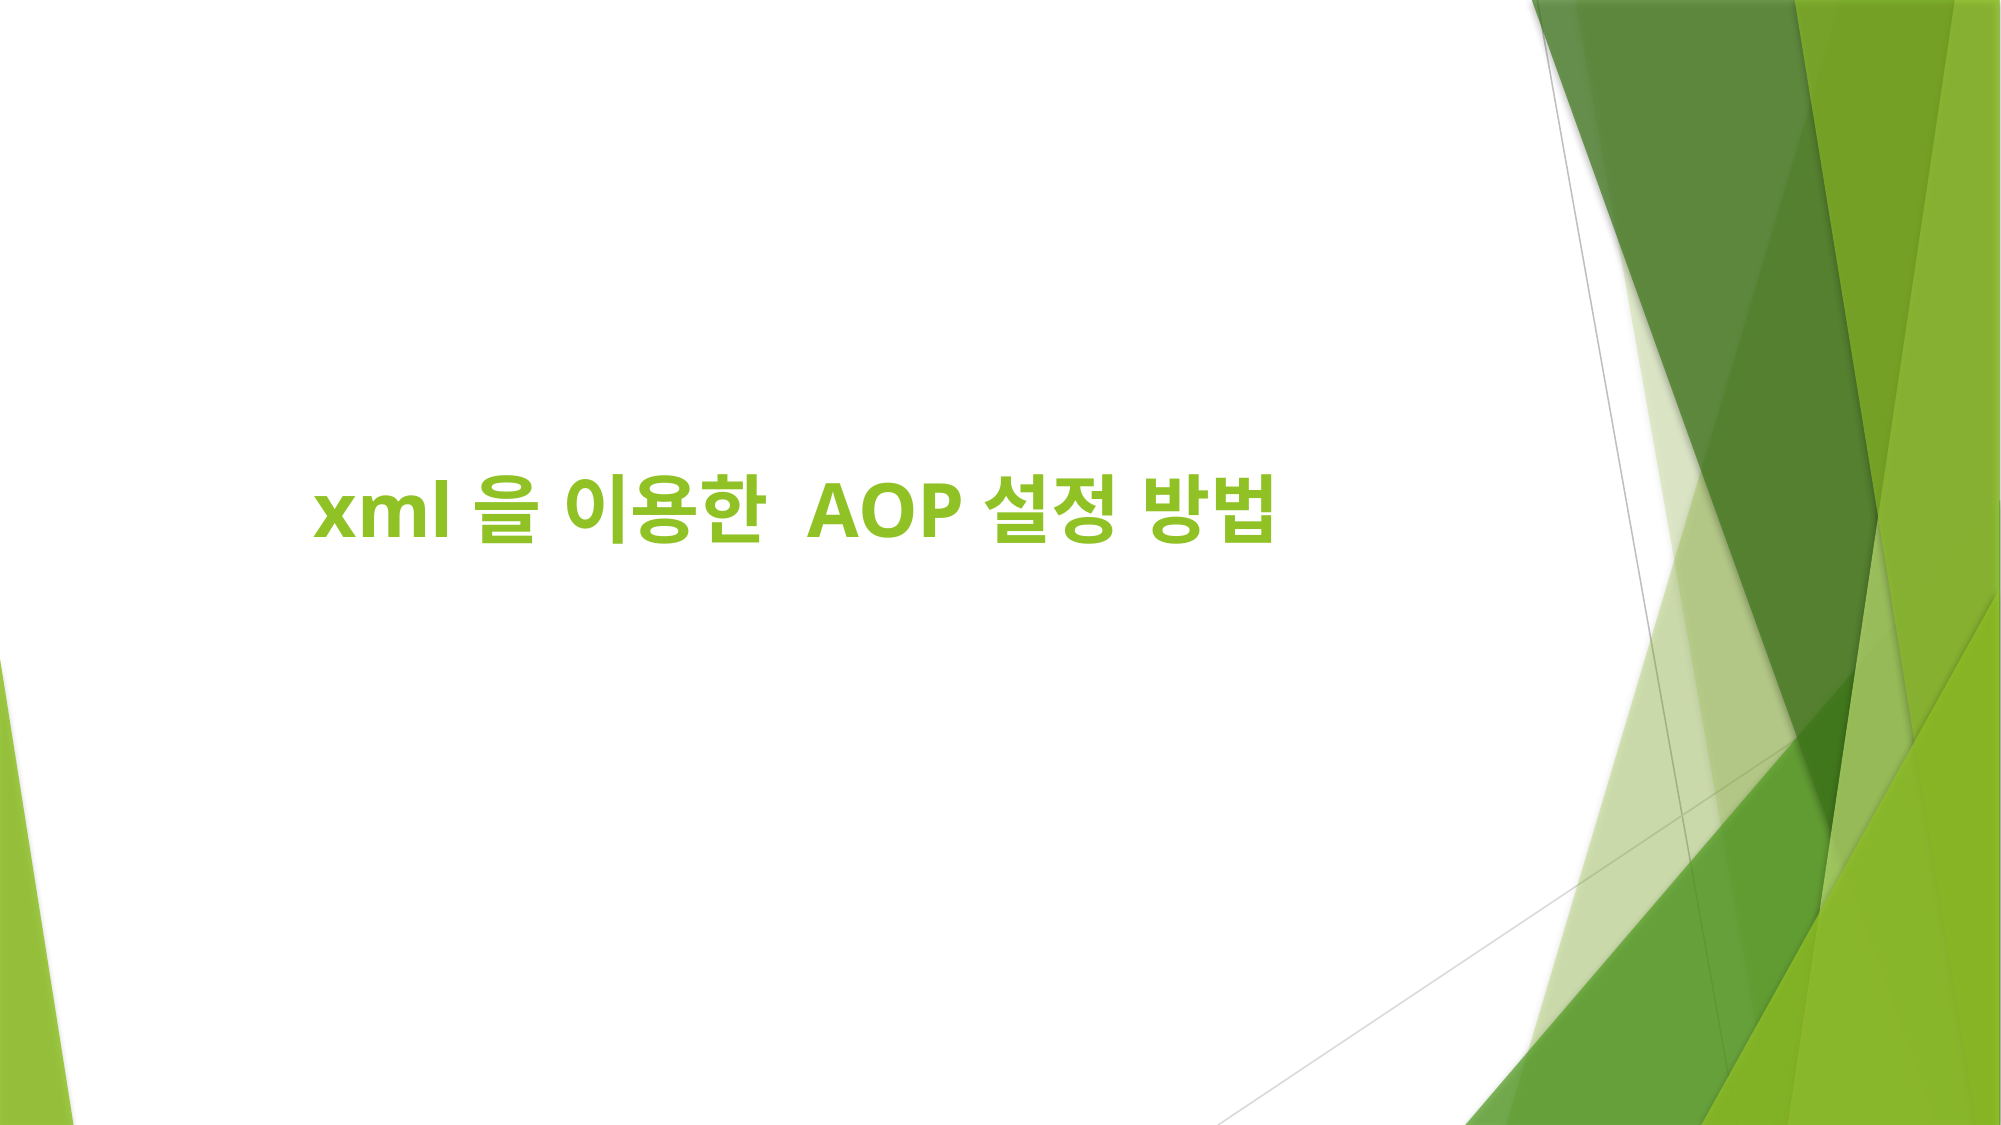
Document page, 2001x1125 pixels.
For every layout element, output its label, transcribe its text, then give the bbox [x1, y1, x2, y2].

title xml을 이용한 AOP설정 방법 [299, 455, 1440, 599]
